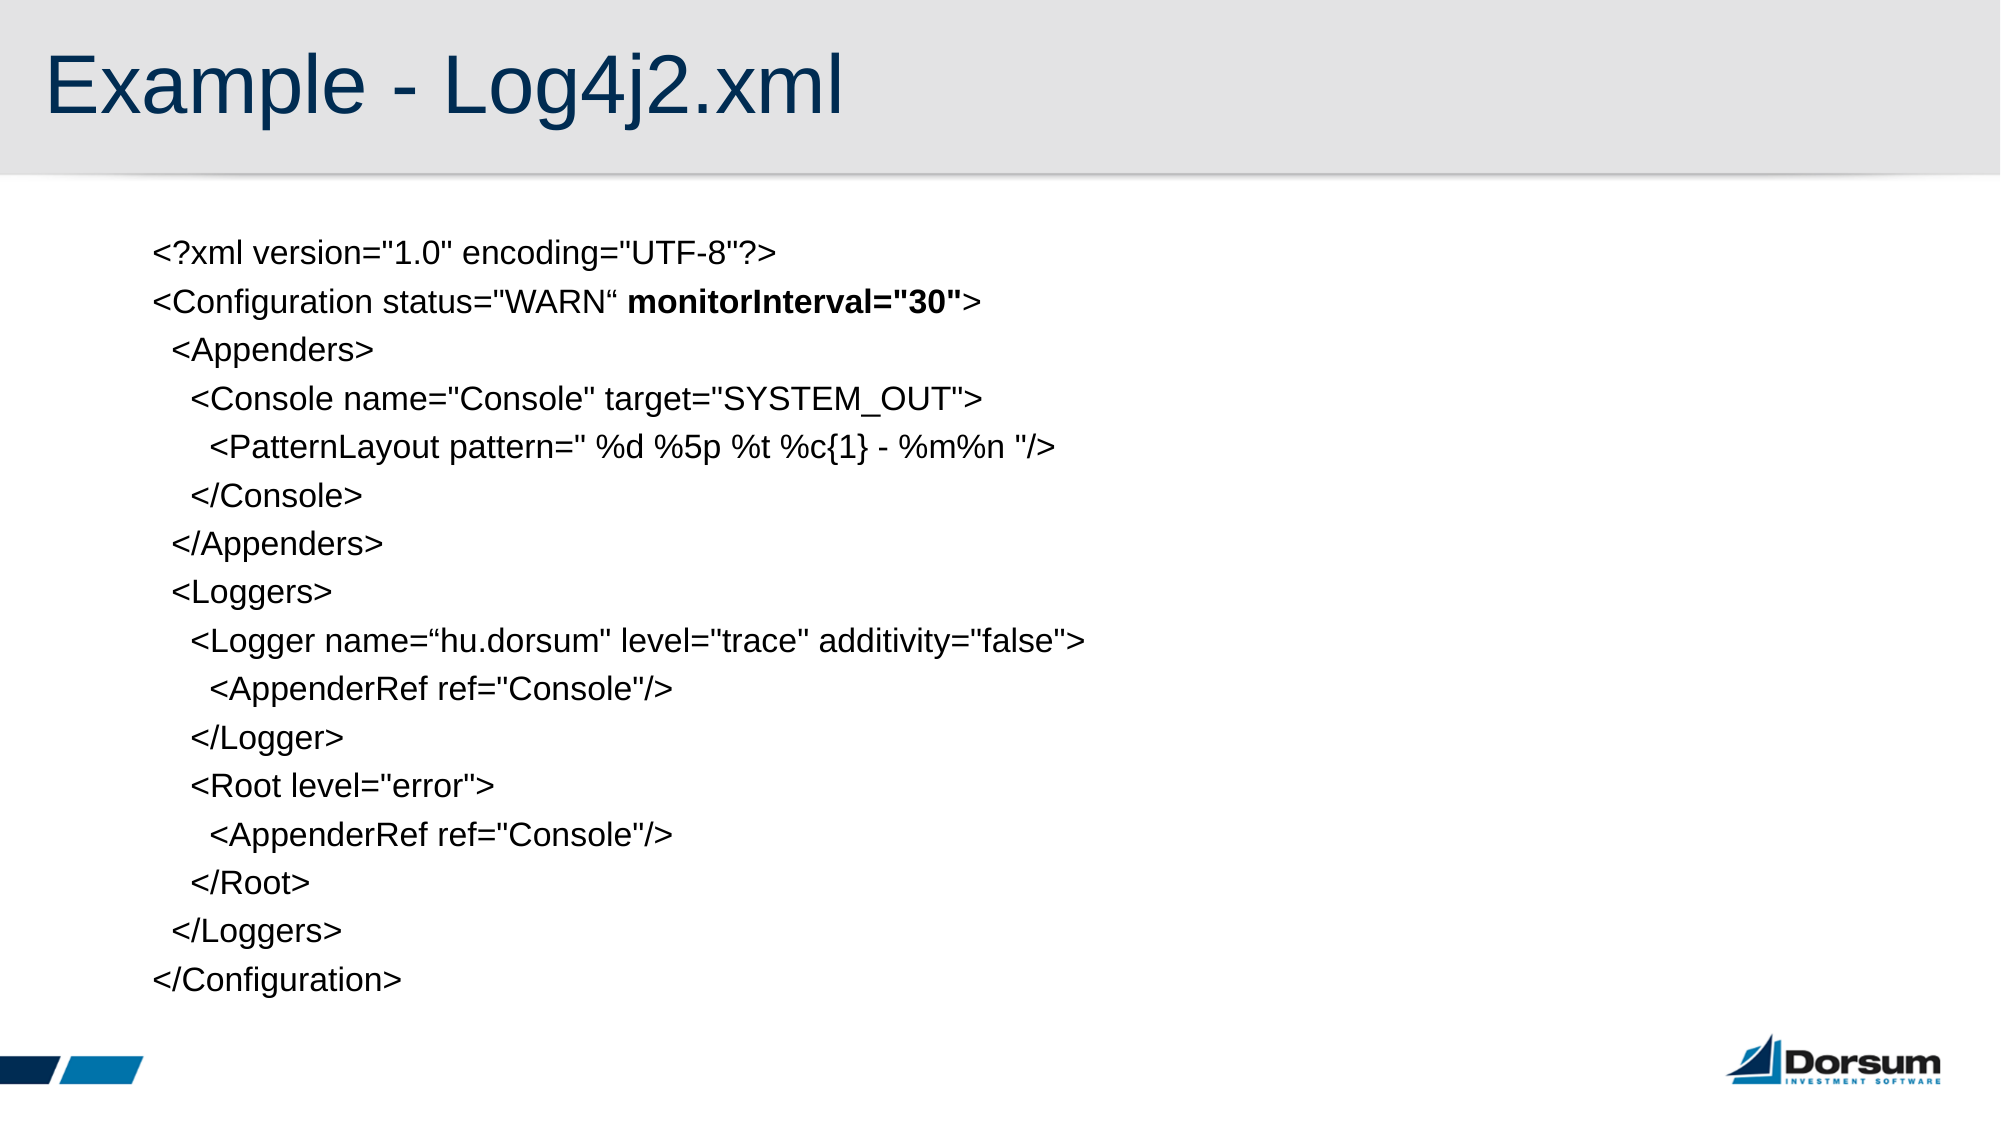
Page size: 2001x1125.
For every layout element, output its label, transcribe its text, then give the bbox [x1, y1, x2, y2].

title Example - Log4j2.xml [0, 0, 2000, 174]
picture [0, 0, 2001, 1125]
list <?xml version="1.0" encoding="UTF-8"?> <Configuration status="WARN“ monitorInterval="30"> <Appenders> <Console name="Console" target="SYSTEM_OUT"> <PatternLayout pattern=" %d %5p %t %c{1} - %m%n "/> </Console> </Appenders> <Loggers> <Logger name=“hu.dorsum" level="trace" additivity="false"> <AppenderRef ref="Console"/> </Logger> <Root level="error"> <AppenderRef ref="Console"/> </Root> </Loggers> </Configuration> [137, 228, 1925, 1017]
